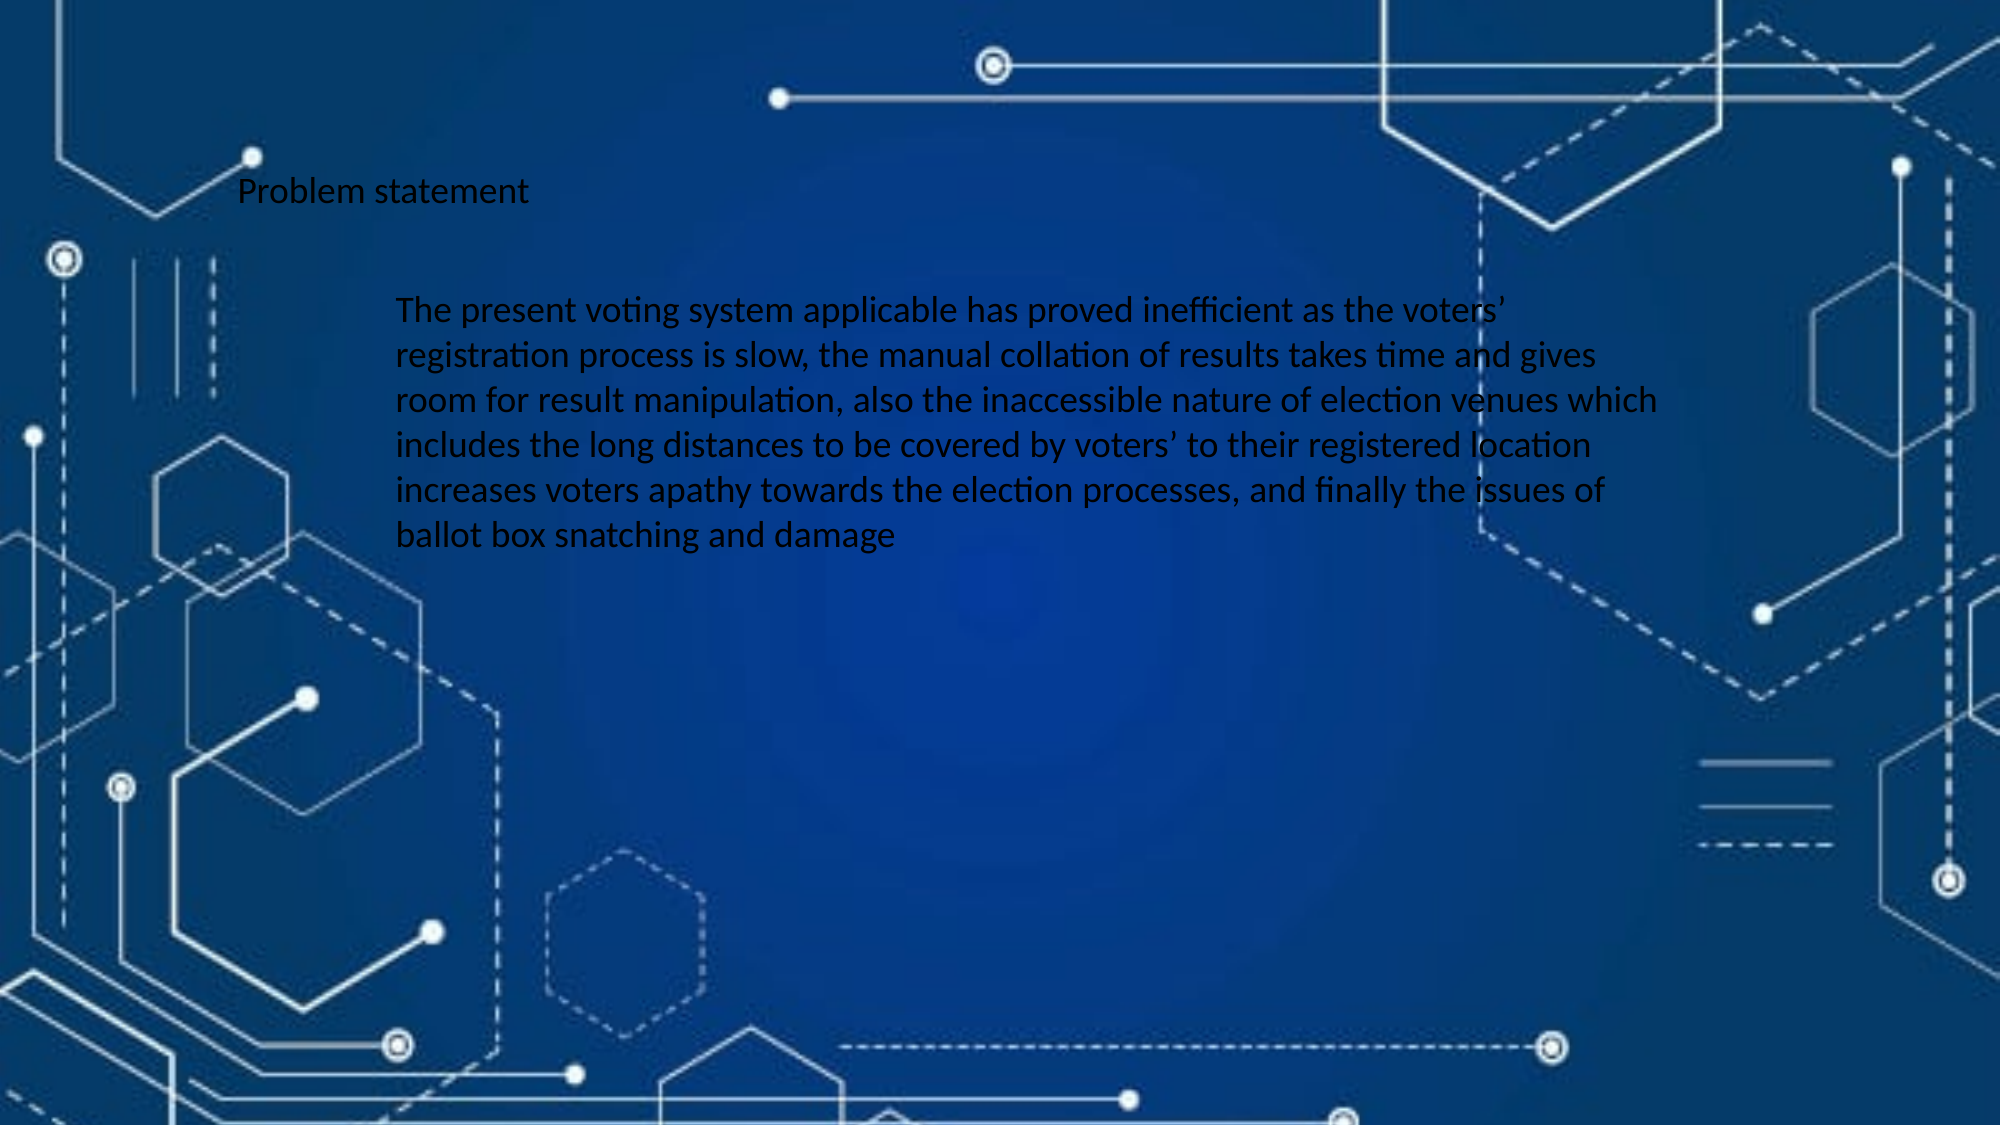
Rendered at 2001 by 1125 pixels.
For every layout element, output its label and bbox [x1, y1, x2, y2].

list [0, 0, 2000, 1125]
